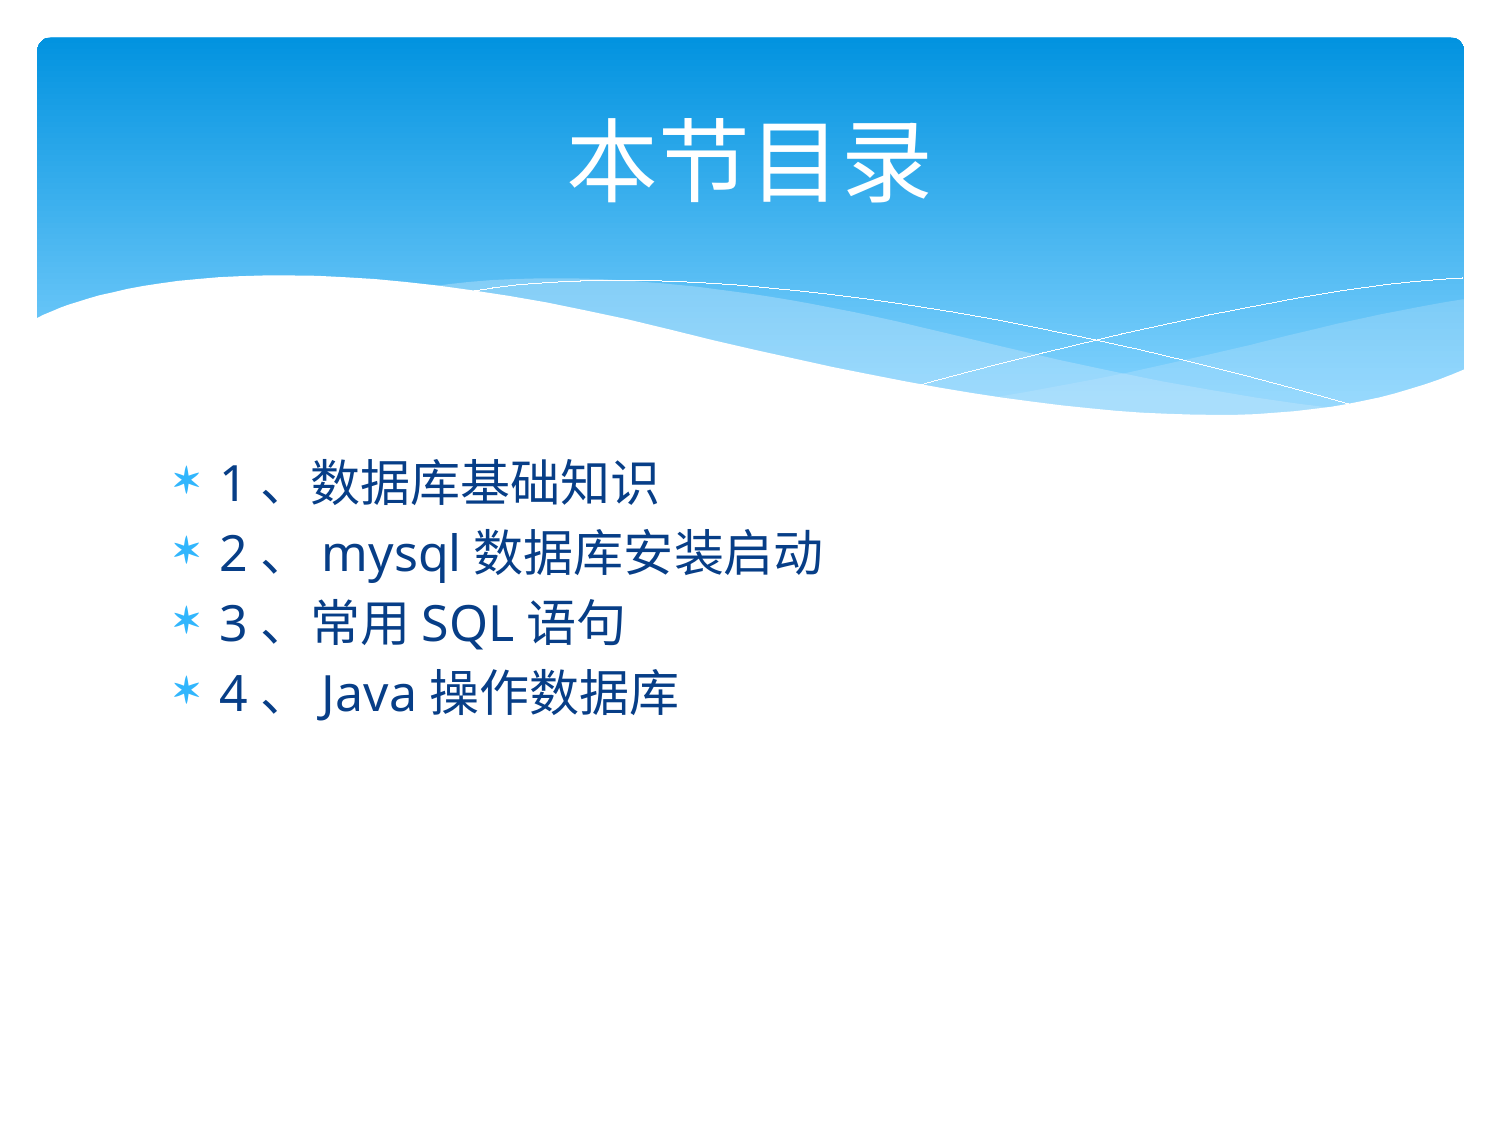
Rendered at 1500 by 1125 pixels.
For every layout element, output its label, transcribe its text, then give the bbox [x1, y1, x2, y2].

title 本节目录 [75, 55, 1425, 261]
list 1、数据库基础知识 2、mysql数据库安装启动 3、常用SQL语句 4、Java操作数据库 [159, 444, 1375, 906]
